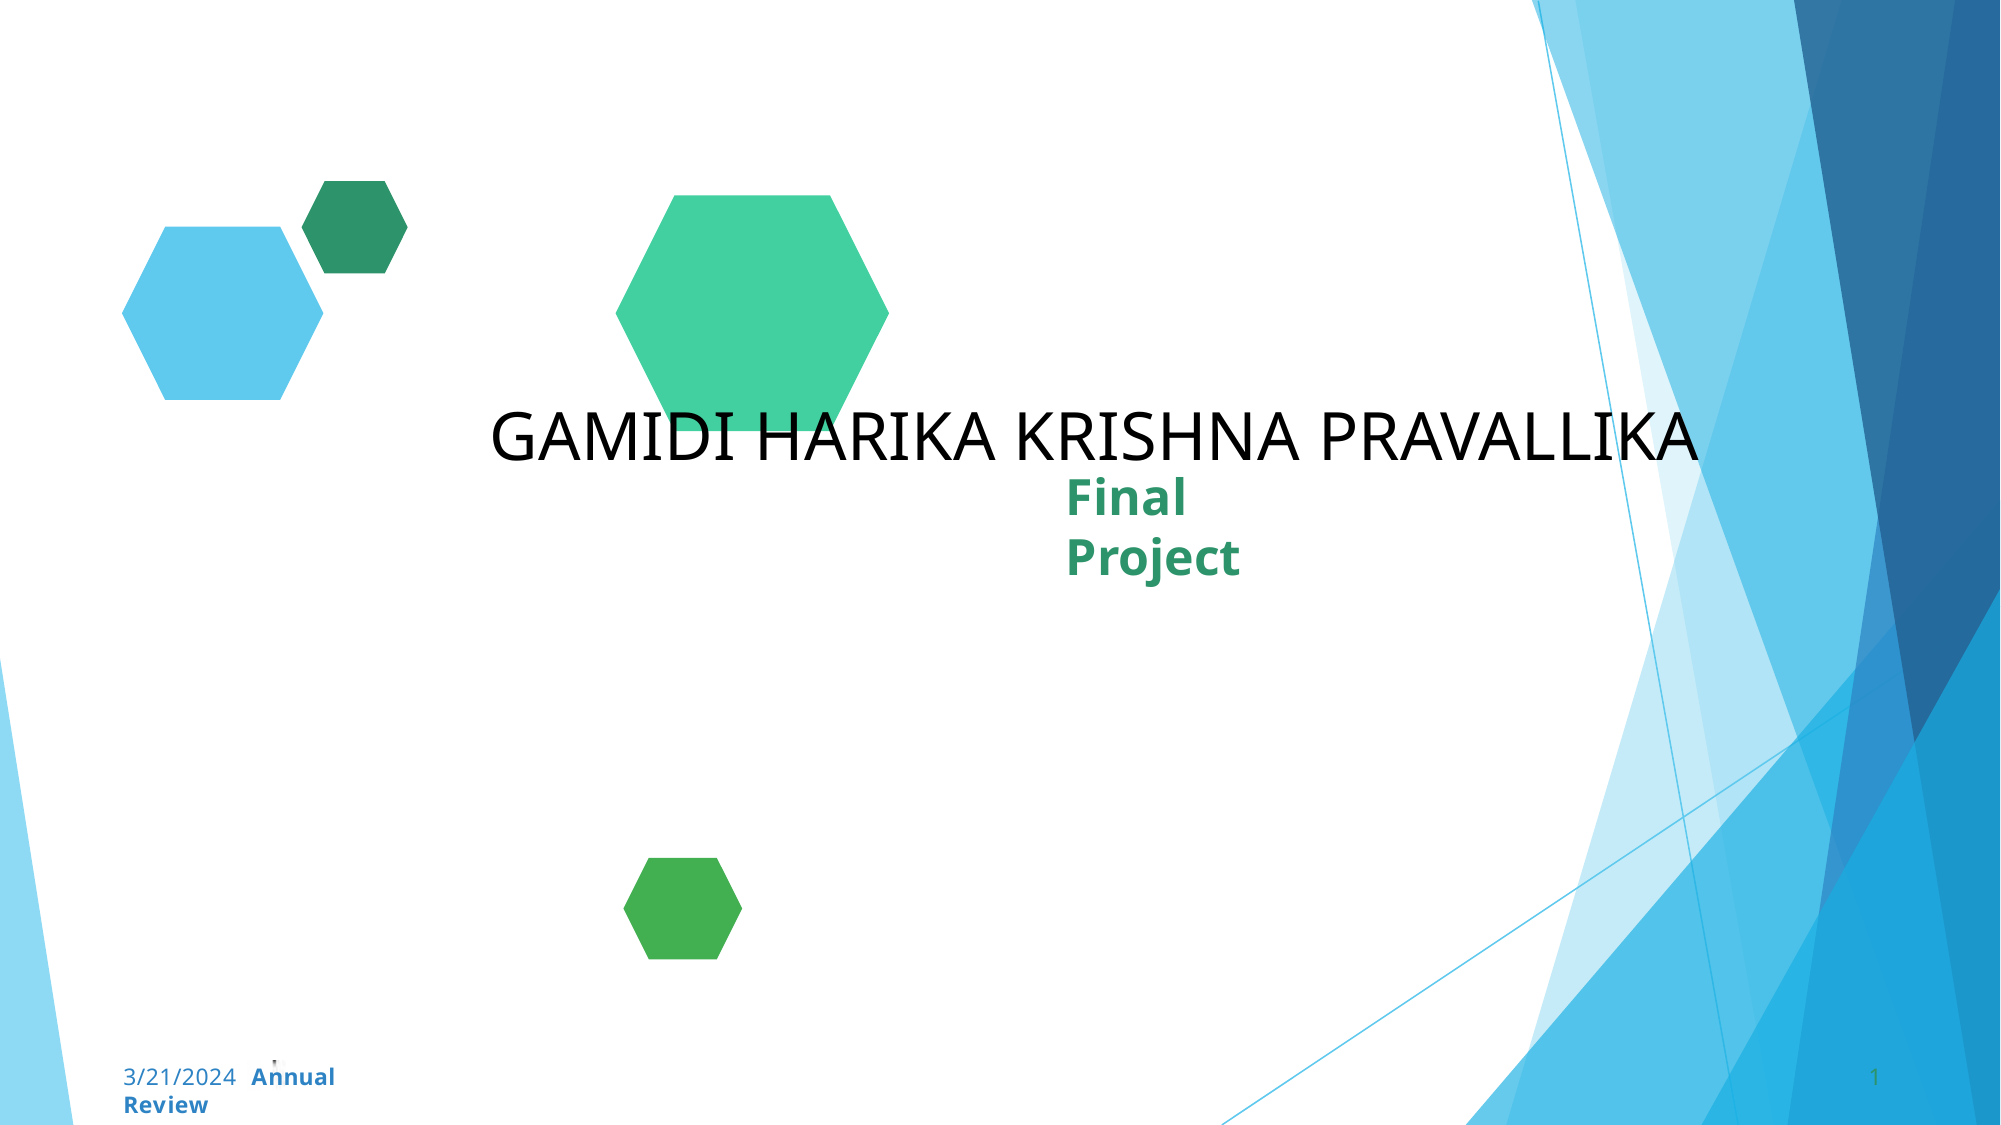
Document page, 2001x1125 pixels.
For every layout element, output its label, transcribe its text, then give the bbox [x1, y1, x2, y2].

text_box [623, 857, 743, 960]
text_box [615, 195, 890, 391]
title GAMIDI HARIKA KRISHNA PRAVALLIKA [0, 391, 1975, 583]
picture [110, 1060, 463, 1094]
text_box Final Project [1063, 462, 1369, 585]
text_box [121, 180, 408, 401]
text_box 3/21/2024 Annual Review [121, 1103, 417, 1118]
slide_number 1 [1862, 1061, 1888, 1125]
